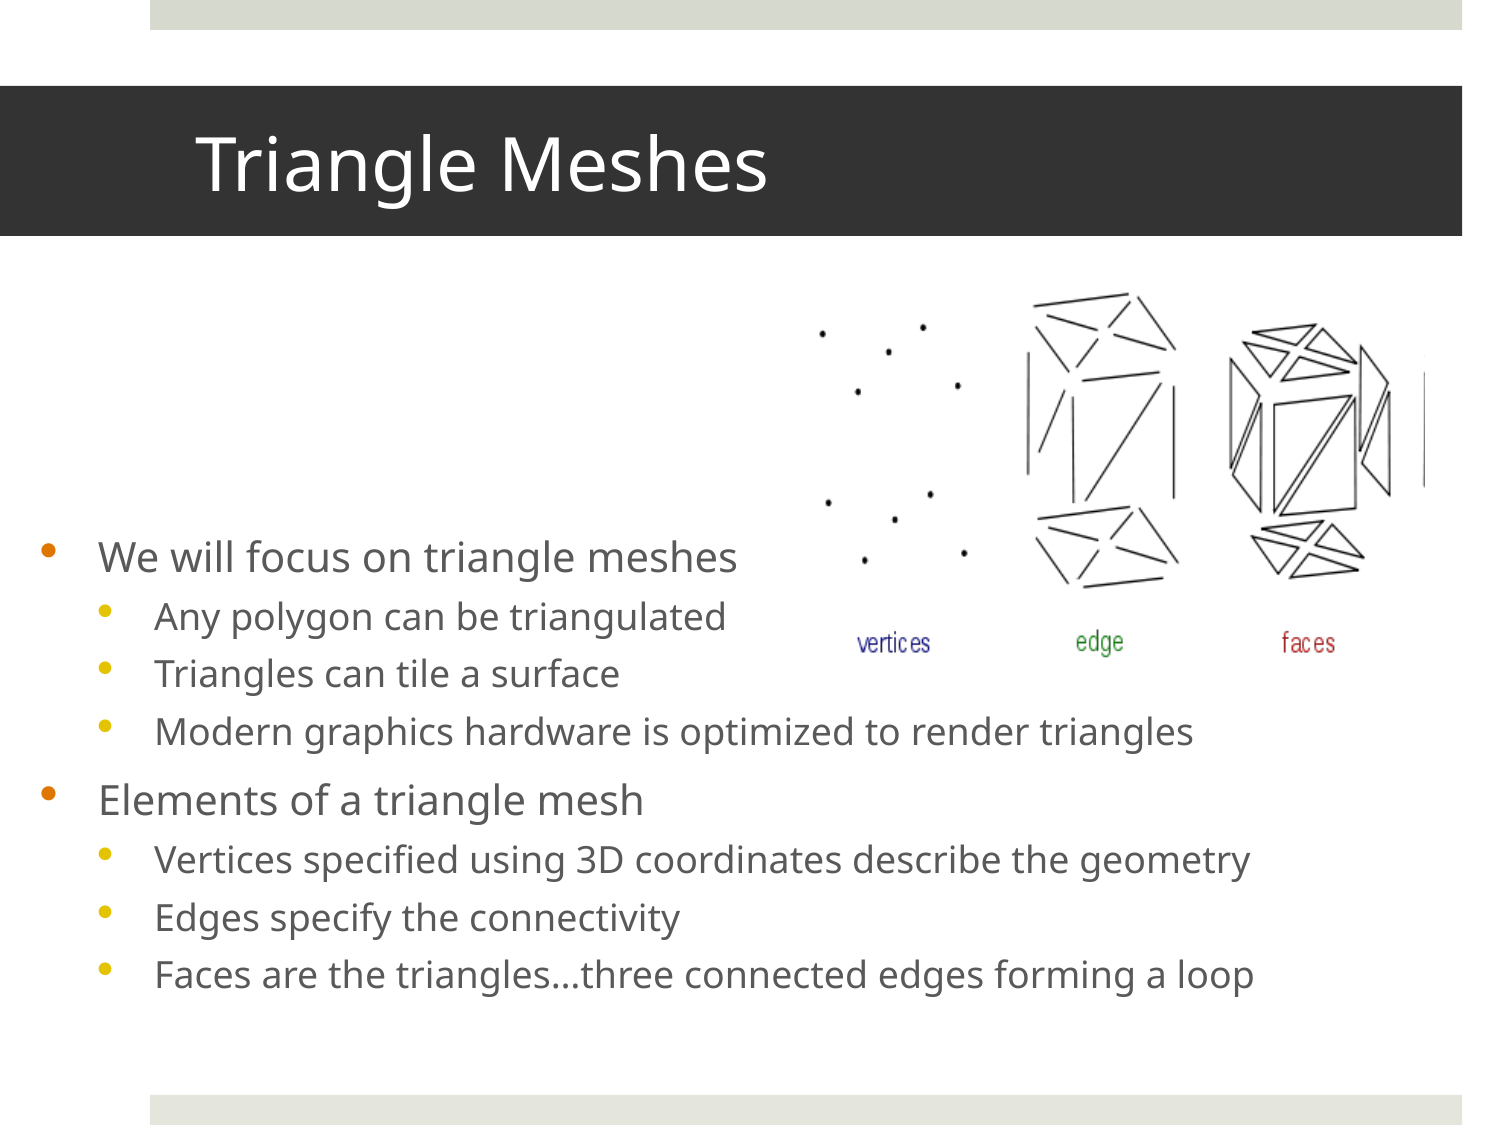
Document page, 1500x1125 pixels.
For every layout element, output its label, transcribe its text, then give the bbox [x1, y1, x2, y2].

title Triangle Meshes [0, 85, 1463, 236]
list We will focus on triangle meshes Any polygon can be triangulated Triangles can tile a surface Modern graphics hardware is optimized to render triangles Elements of a triangle mesh Vertices specified using 3D coordinates describe the geometry Edges specify the connectivity Faces are the triangles…three connected edges forming a loop [26, 522, 1425, 1125]
picture [787, 257, 1426, 672]
